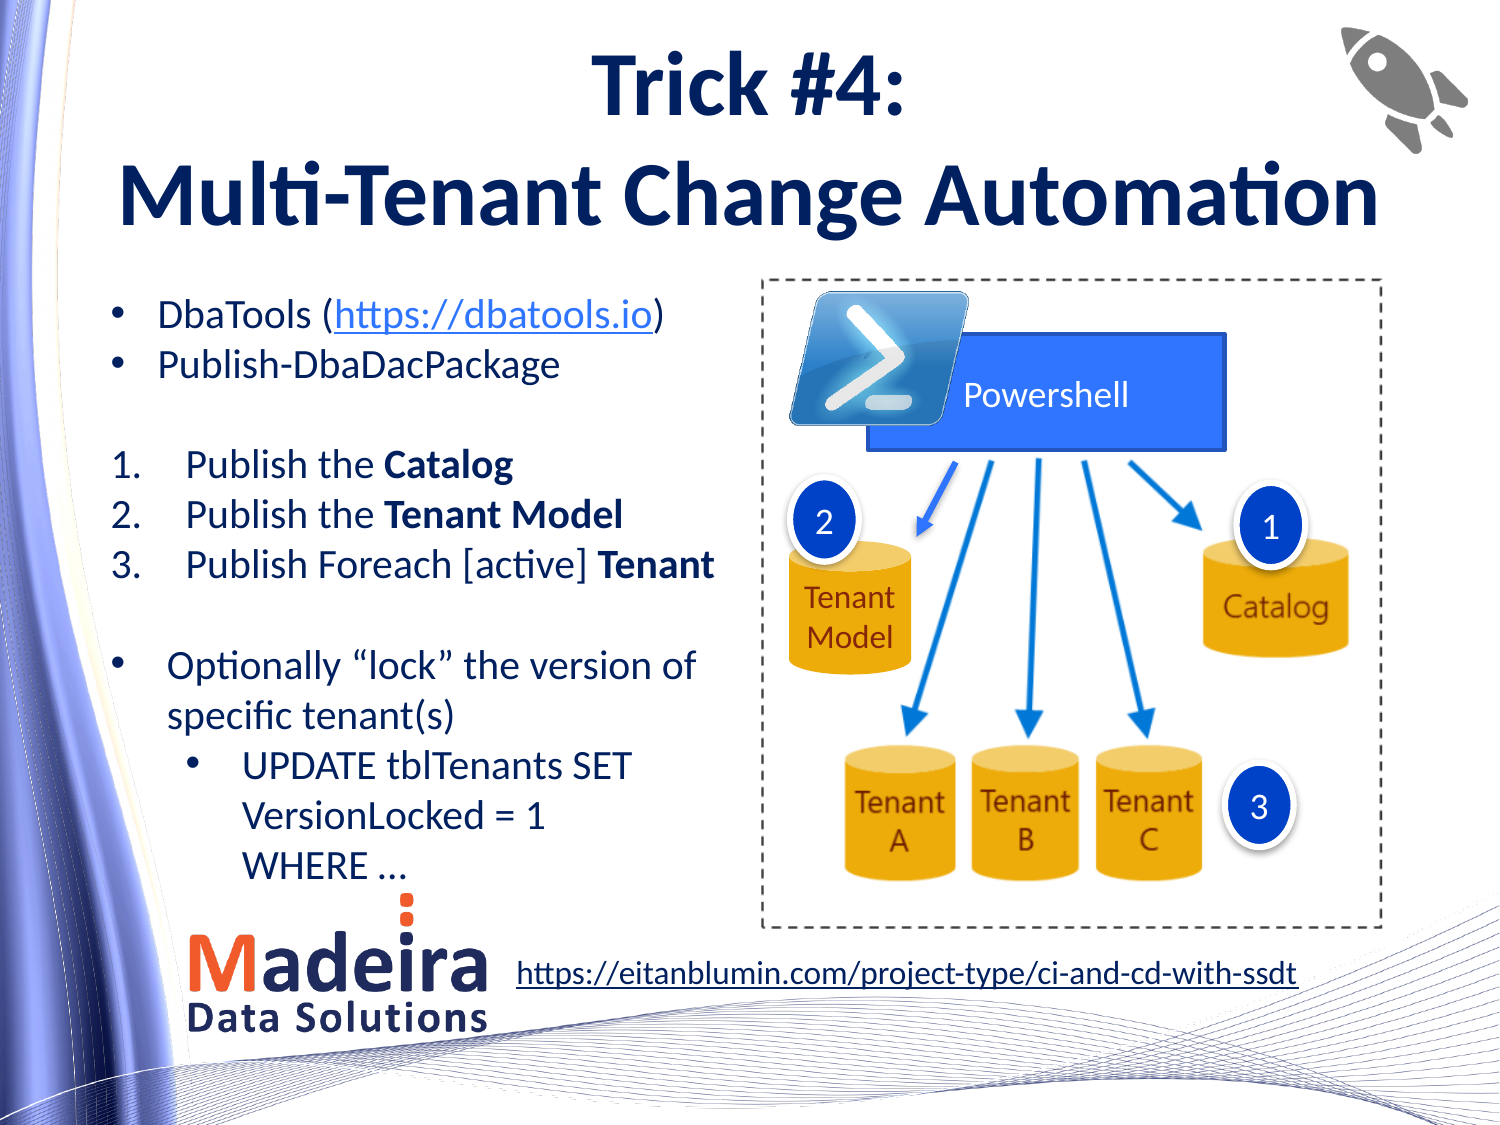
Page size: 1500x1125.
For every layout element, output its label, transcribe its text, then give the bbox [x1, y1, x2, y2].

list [741, 257, 1405, 949]
picture [169, 945, 506, 1039]
title Trick #4: Multi-Tenant Change Automation [57, 15, 1443, 253]
picture [1328, 15, 1480, 166]
picture [789, 291, 969, 426]
text_box Multi-Tenancy in the Real World [0, 1, 138, 891]
text_box DbaTools (https://dbatools.io) Publish-DbaDacPackage Publish the Catalog Publish the Tenant Model Publish Foreach [active] Tenant Optionally “lock” the version of specific tenant(s) UPDATE tblTenants SET VersionLocked = 1 WHERE … [95, 279, 736, 945]
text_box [916, 461, 957, 537]
text_box https://eitanblumin.com/project-type/ci-and-cd-with-ssdt [495, 943, 1328, 999]
